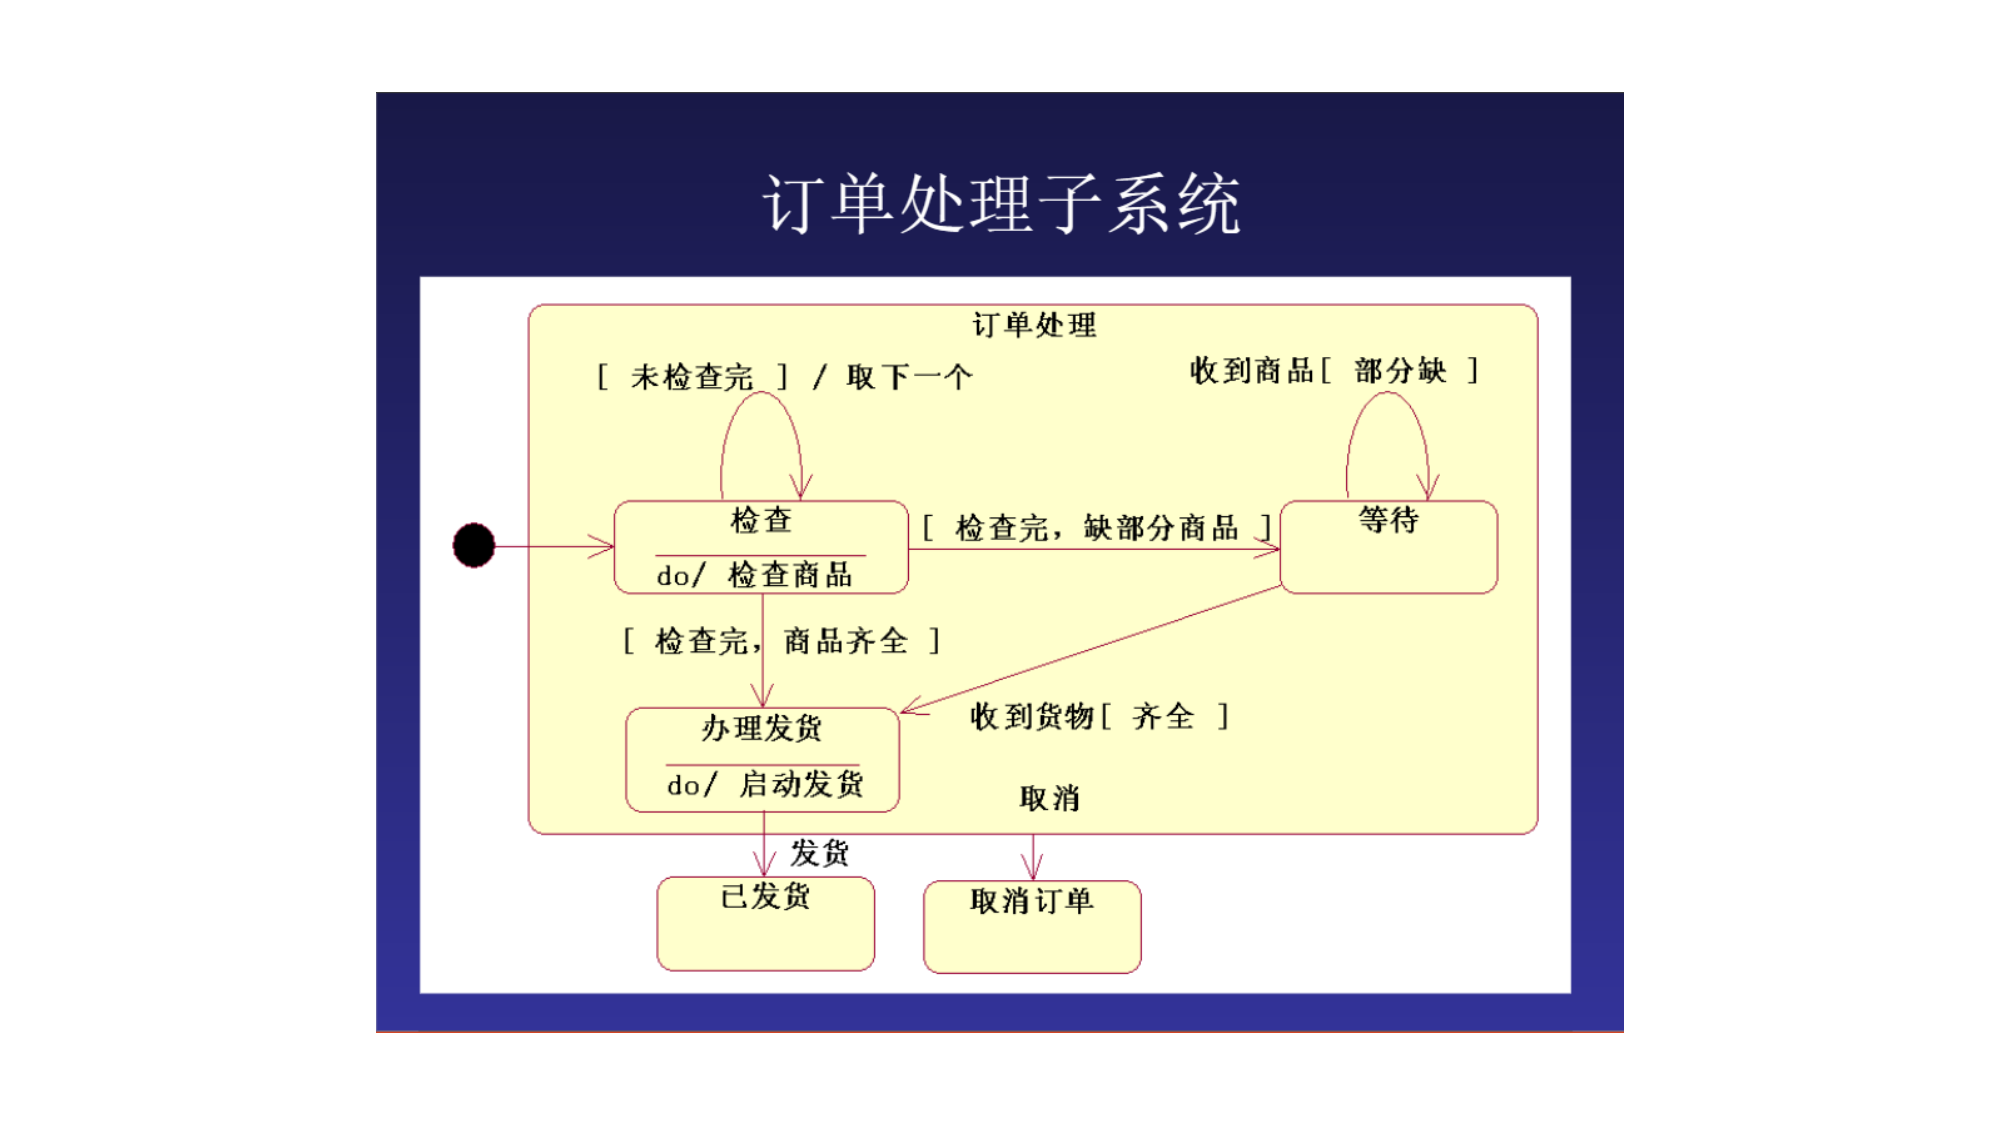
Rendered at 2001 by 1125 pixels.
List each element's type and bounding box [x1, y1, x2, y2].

picture [376, 92, 1624, 1033]
